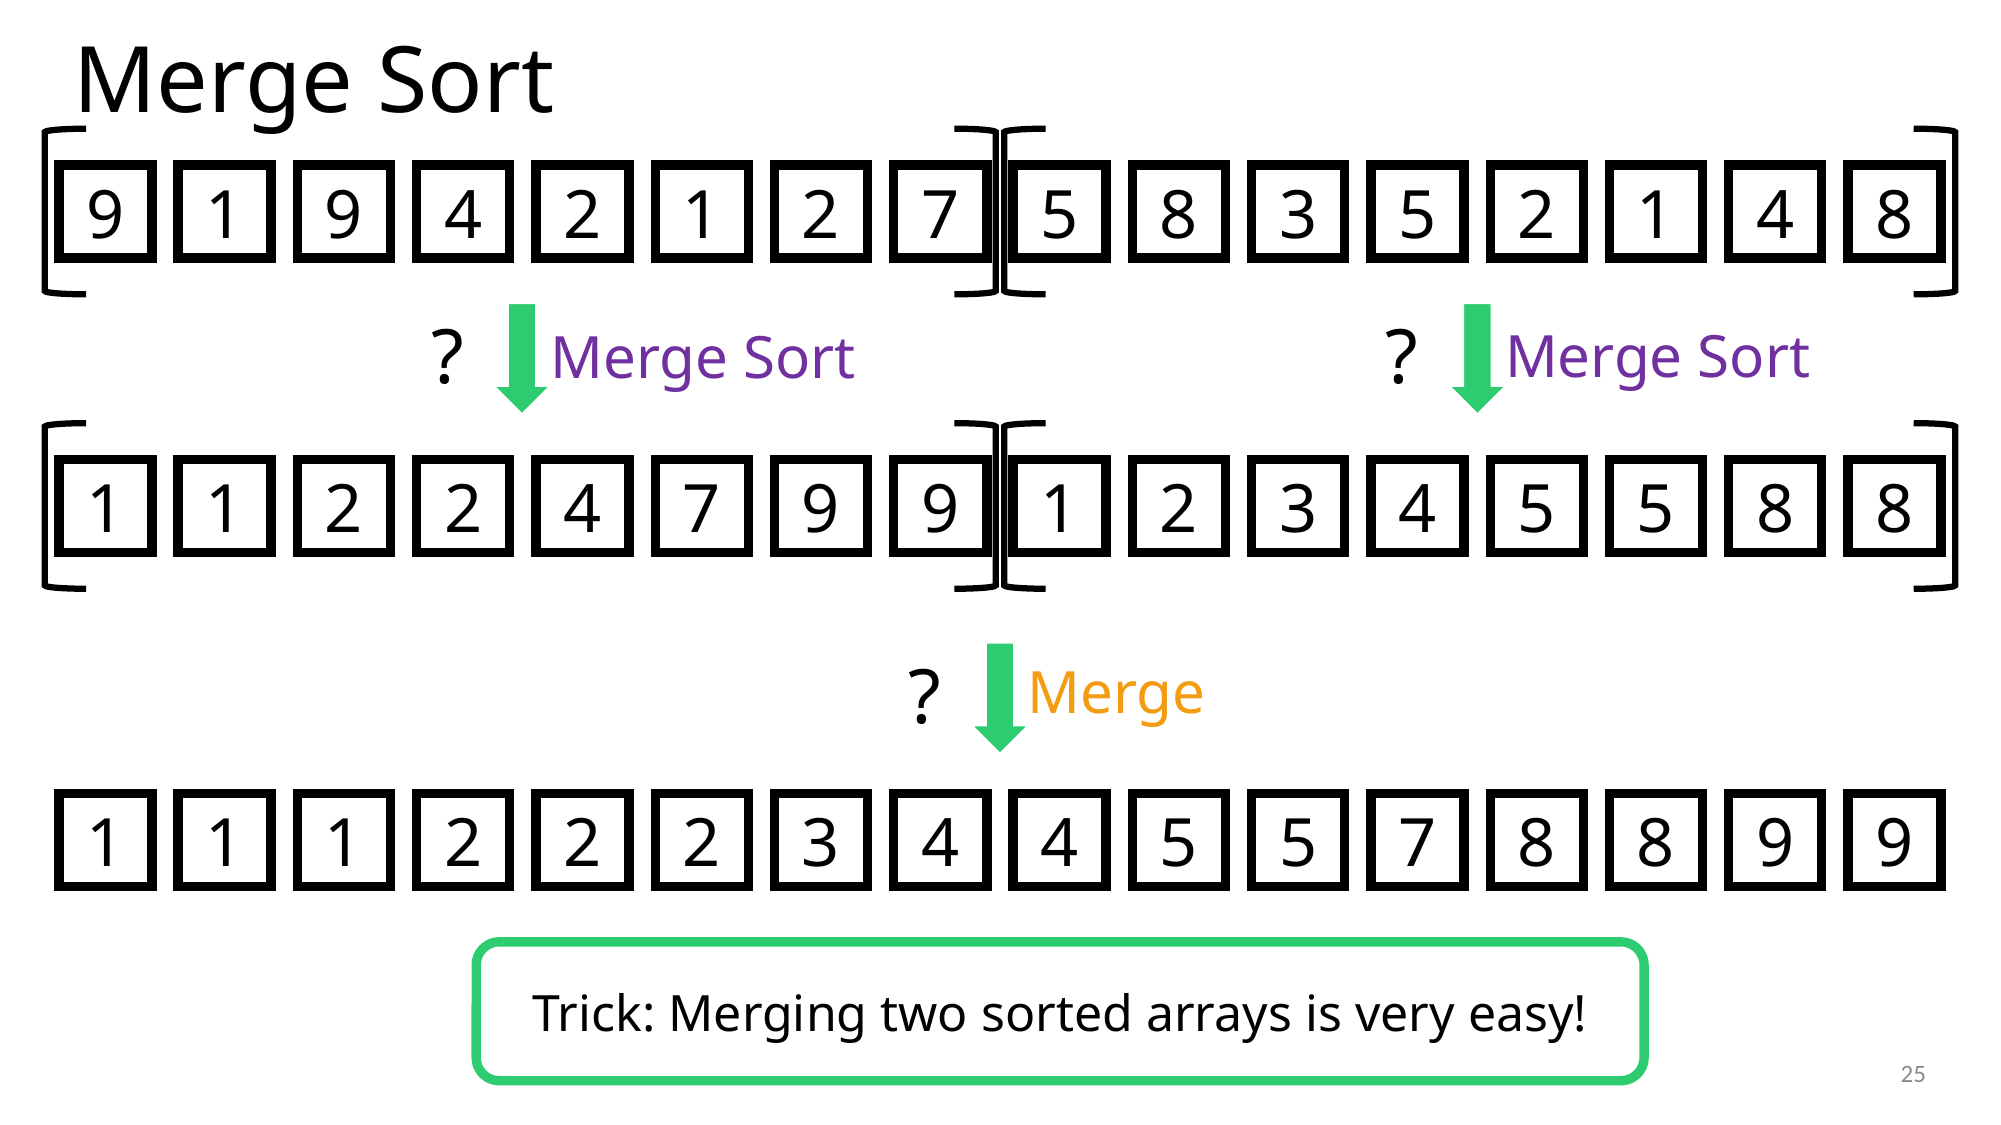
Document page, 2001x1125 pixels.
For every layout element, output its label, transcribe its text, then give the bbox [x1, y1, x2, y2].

text_box [1003, 259, 1046, 295]
text_box [990, 746, 1010, 756]
text_box Merge [1013, 647, 1377, 733]
footer [319, 1042, 1863, 1103]
text_box ? [893, 640, 1013, 746]
text_box [1013, 733, 1023, 743]
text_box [44, 423, 996, 589]
text_box [954, 259, 997, 295]
text_box [513, 407, 531, 416]
slide_number 25 [1863, 1042, 1942, 1103]
text_box [954, 128, 997, 165]
title Merge Sort [58, 0, 1942, 165]
text_box ? [1370, 301, 1491, 407]
text_box Merge Sort [1490, 311, 1854, 397]
text_box [1003, 128, 1046, 165]
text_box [1004, 423, 1956, 589]
text_box [1913, 128, 1956, 295]
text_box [58, 793, 1942, 887]
text_box Merge Sort [535, 312, 922, 398]
text_box Trick: Merging two sorted arrays is very easy! [475, 940, 1646, 1082]
text_box [44, 128, 87, 295]
text_box ? [416, 301, 536, 407]
text_box [1468, 407, 1487, 416]
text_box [58, 165, 1942, 259]
